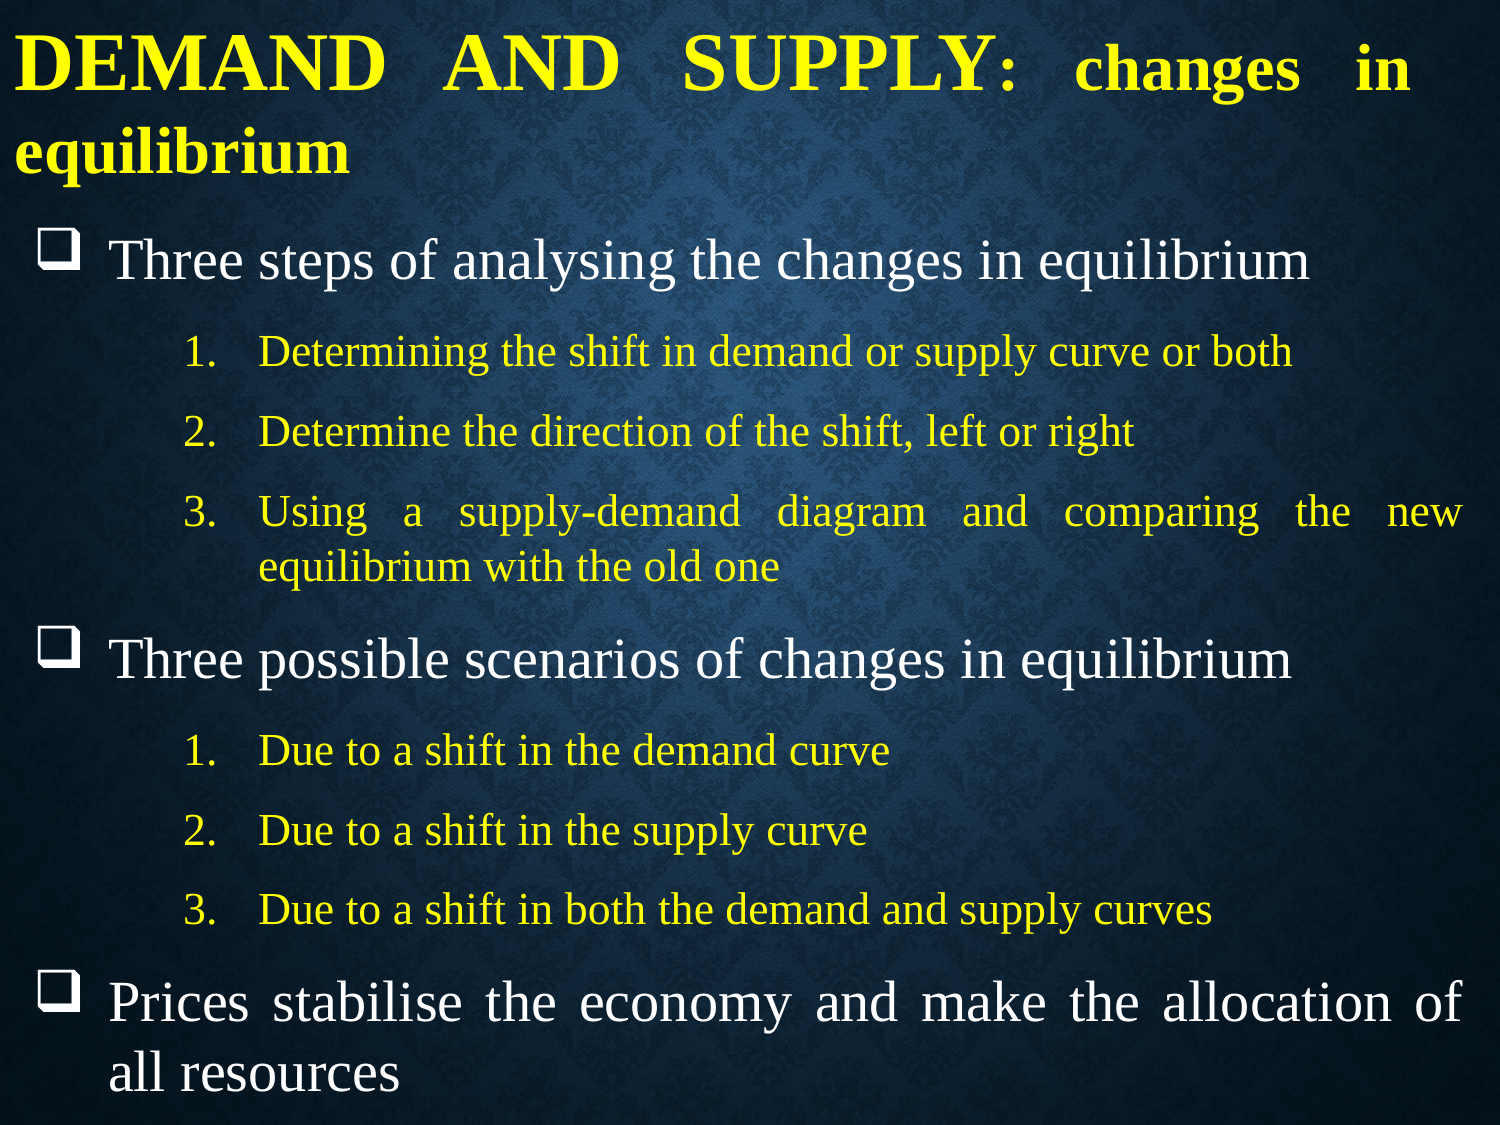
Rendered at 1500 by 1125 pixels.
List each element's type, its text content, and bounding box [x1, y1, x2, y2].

text_box Three steps of analysing the changes in equilibrium Determining the shift in demand or supply curve or both Determine the direction of the shift, left or right Using a supply-demand diagram and comparing the new equilibrium with the old one Three possible scenarios of changes in equilibrium Due to a shift in the demand curve Due to a shift in the supply curve Due to a shift in both the demand and supply curves Prices stabilise the economy and make the allocation of all resources [18, 214, 1479, 1111]
text_box DEMAND AND SUPPLY: changes in equilibrium [0, 0, 1482, 195]
